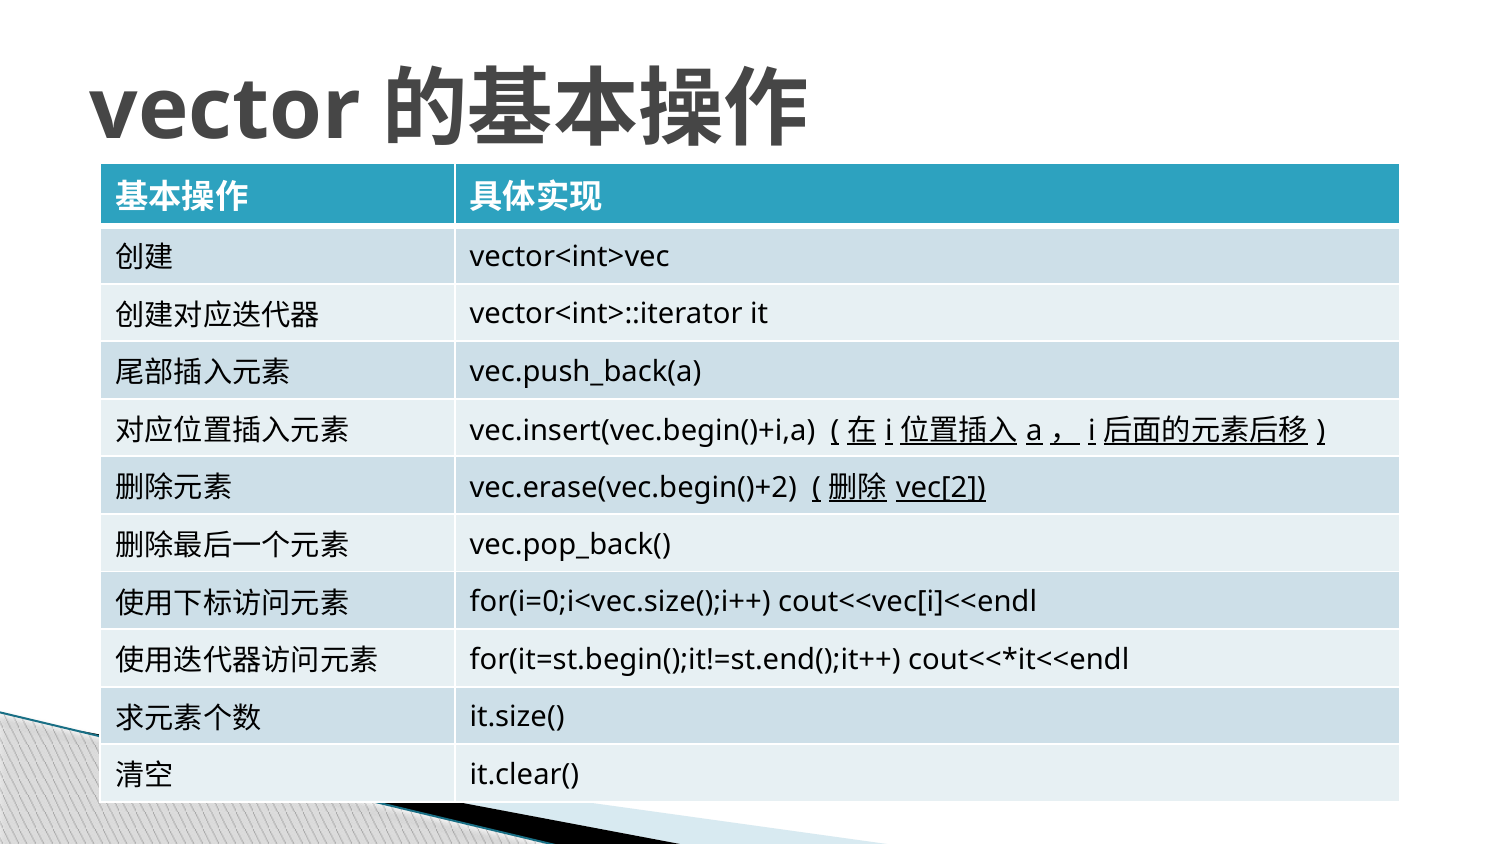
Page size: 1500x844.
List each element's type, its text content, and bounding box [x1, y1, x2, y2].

table_cell vector<int>vec [456, 229, 1399, 283]
table_cell it.size() [456, 688, 1399, 743]
table_cell 使用下标访问元素 [101, 572, 454, 628]
table_cell 清空 [101, 745, 454, 801]
title vector的基本操作 [75, 33, 1425, 175]
table_cell 删除最后一个元素 [101, 515, 454, 571]
table_cell for(i=0;i<vec.size();i++) cout<<vec[i]<<endl [456, 572, 1399, 628]
table_cell 创建 [101, 229, 454, 283]
table_header 具体实现 [456, 164, 1399, 223]
table_cell vec.pop_back() [456, 515, 1399, 571]
table_header 基本操作 [101, 164, 454, 223]
table_cell 创建对应迭代器 [101, 285, 454, 340]
table_cell 使用迭代器访问元素 [101, 630, 454, 686]
table_cell vec.insert(vec.begin()+i,a) (在i位置插入a，i后面的元素后移) [456, 400, 1399, 455]
table_cell 对应位置插入元素 [101, 400, 454, 455]
table_cell 删除元素 [101, 457, 454, 513]
table_cell 求元素个数 [101, 688, 454, 743]
table_cell 尾部插入元素 [101, 342, 454, 398]
table_cell vec.push_back(a) [456, 342, 1399, 398]
table_cell vector<int>::iterator it [456, 285, 1399, 340]
table_cell vec.erase(vec.begin()+2) (删除vec[2]) [456, 457, 1399, 513]
table_cell for(it=st.begin();it!=st.end();it++) cout<<*it<<endl [456, 630, 1399, 686]
table_cell it.clear() [456, 745, 1399, 801]
